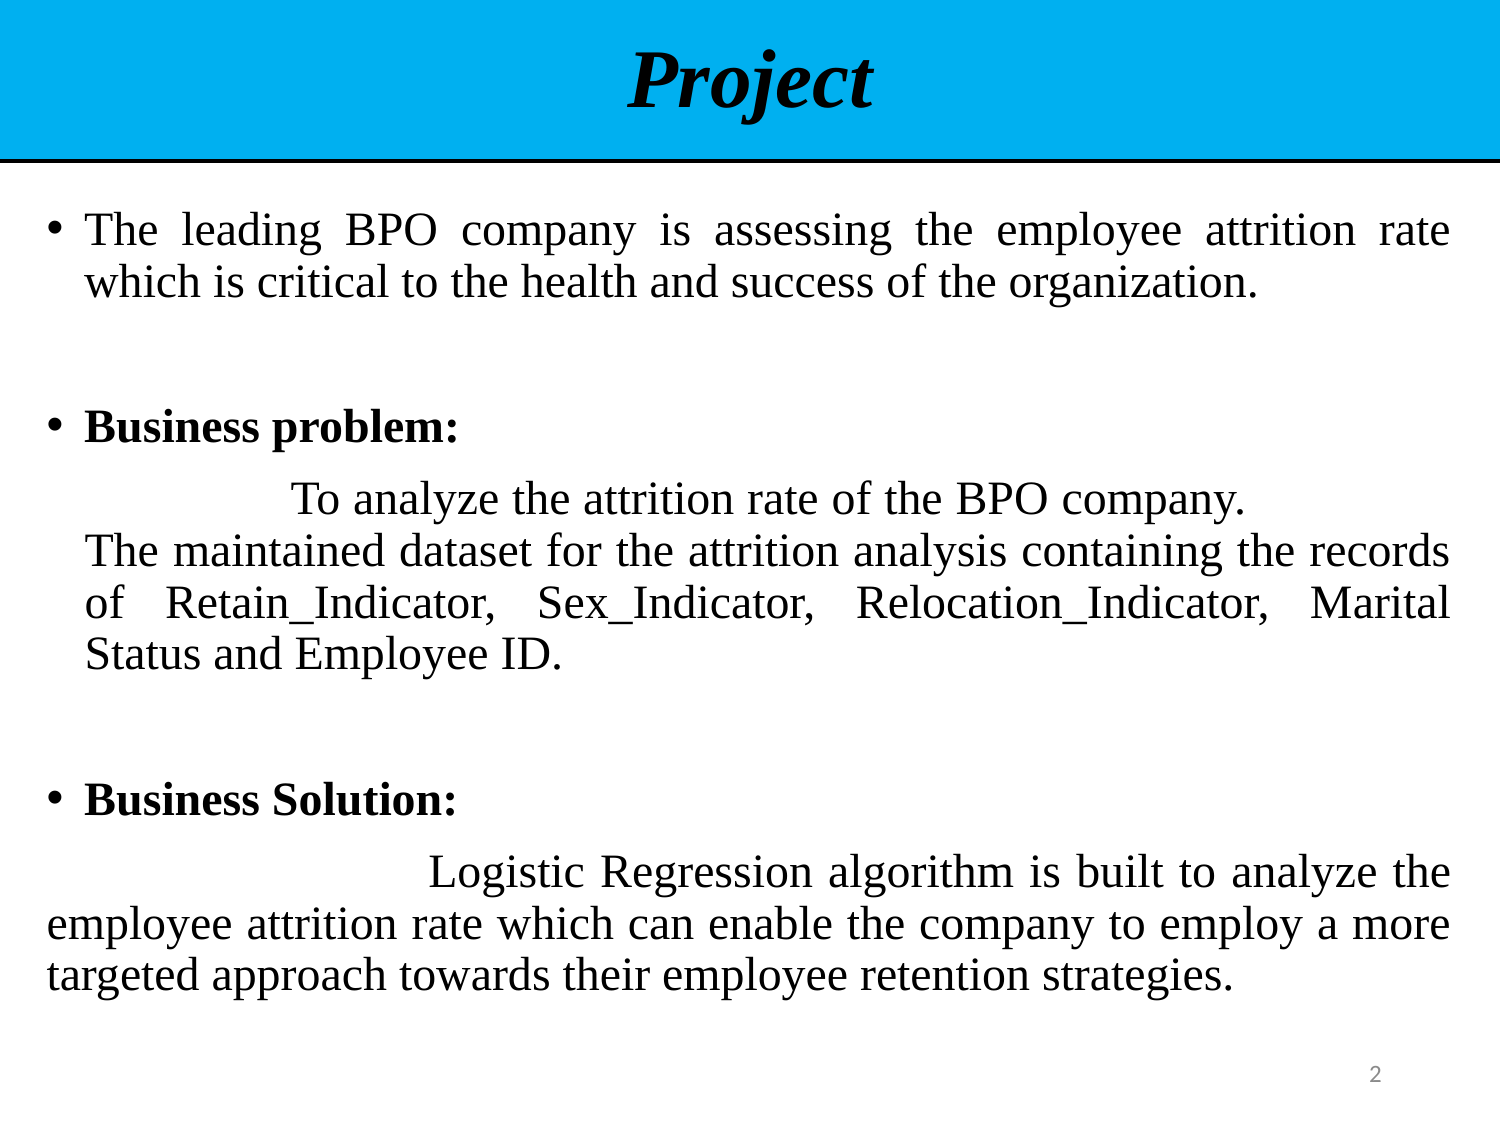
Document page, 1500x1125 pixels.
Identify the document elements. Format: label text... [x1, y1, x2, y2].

list The leading BPO company is assessing the employee attrition rate which is critical to the health and success of the organization. Business problem: To analyze the attrition rate of the BPO company. The maintained dataset for the attrition analysis containing the records of Retain_Indicator, Sex_Indicator, Relocation_Indicator, Marital Status and Employee ID. Business Solution: Logistic Regression algorithm is built to analyze the employee attrition rate which can enable the company to employ a more targeted approach towards their employee retention strategies. [31, 196, 1469, 1008]
slide_number 2 [1059, 1042, 1397, 1103]
title Project [0, 0, 1500, 159]
